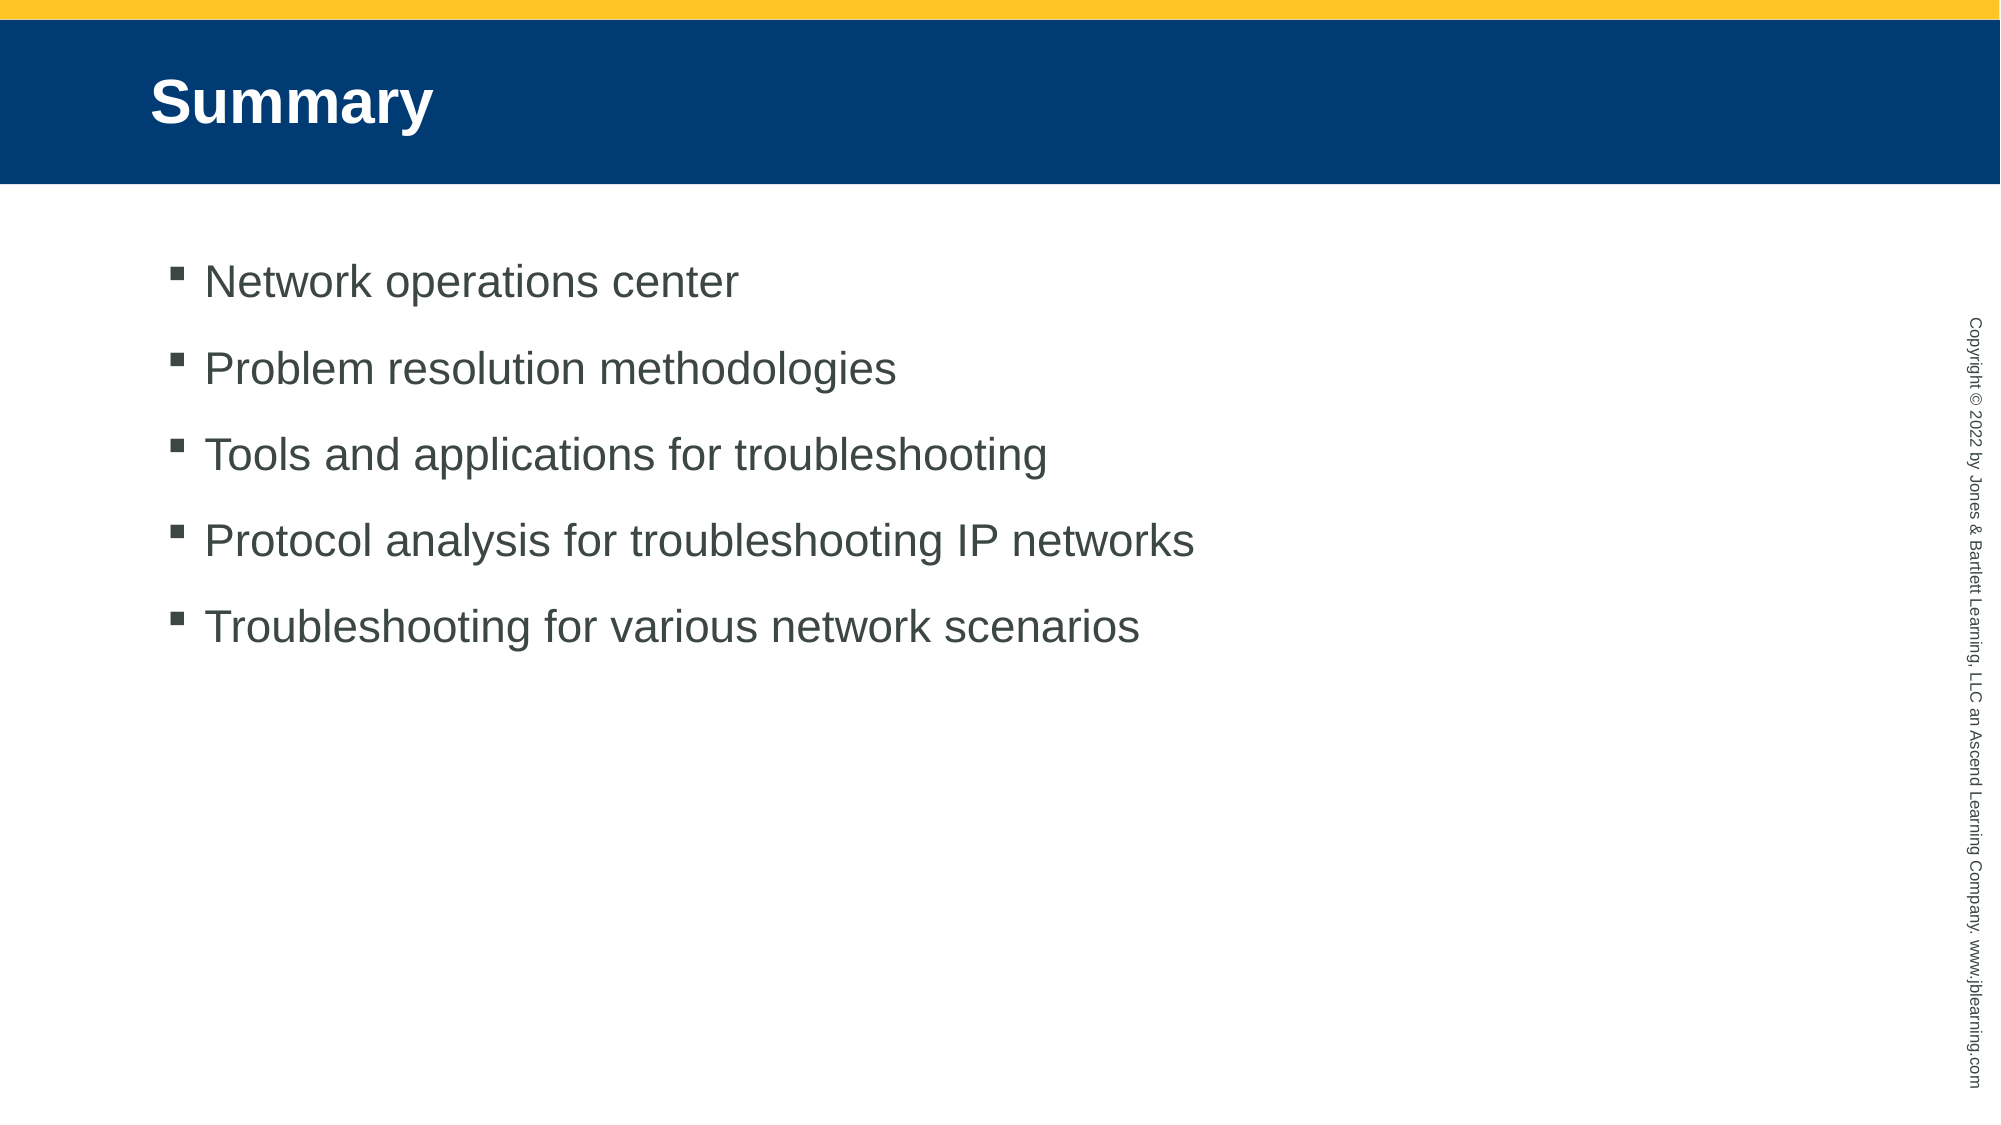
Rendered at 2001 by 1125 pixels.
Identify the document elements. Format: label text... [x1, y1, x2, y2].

list Network operations center Problem resolution methodologies Tools and applications for troubleshooting Protocol analysis for troubleshooting IP networks Troubleshooting for various network scenarios [151, 244, 1840, 1016]
title Summary [0, 19, 2000, 185]
